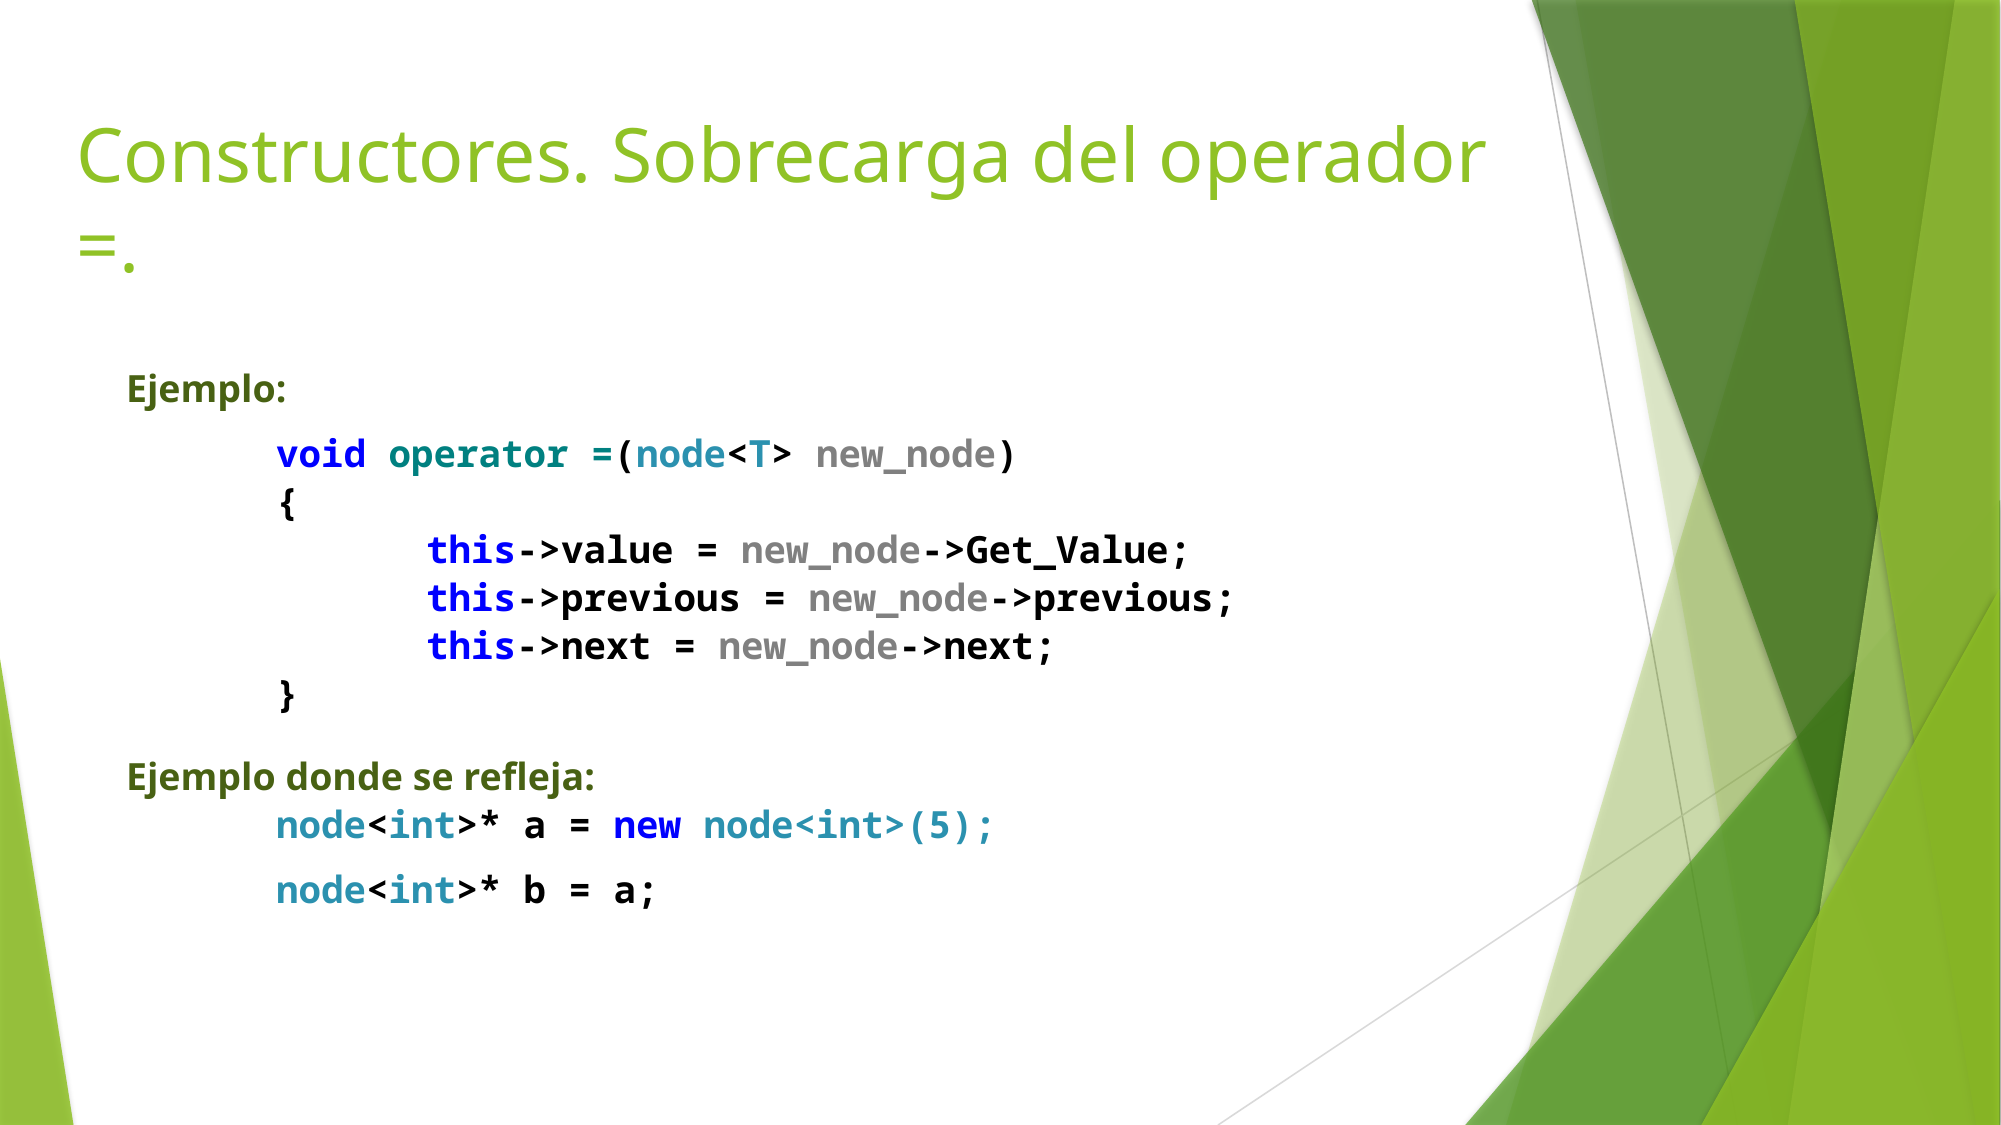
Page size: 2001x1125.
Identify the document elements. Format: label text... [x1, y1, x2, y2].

list Ejemplo: void operator =(node<T> new_node) { this->value = new_node->Get_Value; this->previous = new_node->previous; this->next = new_node->next; } Ejemplo donde se refleja: node<int>* a = new node<int>(5); node<int>* b = a; [111, 354, 1522, 992]
title Constructores. Sobrecarga del operador =. [61, 99, 1522, 317]
